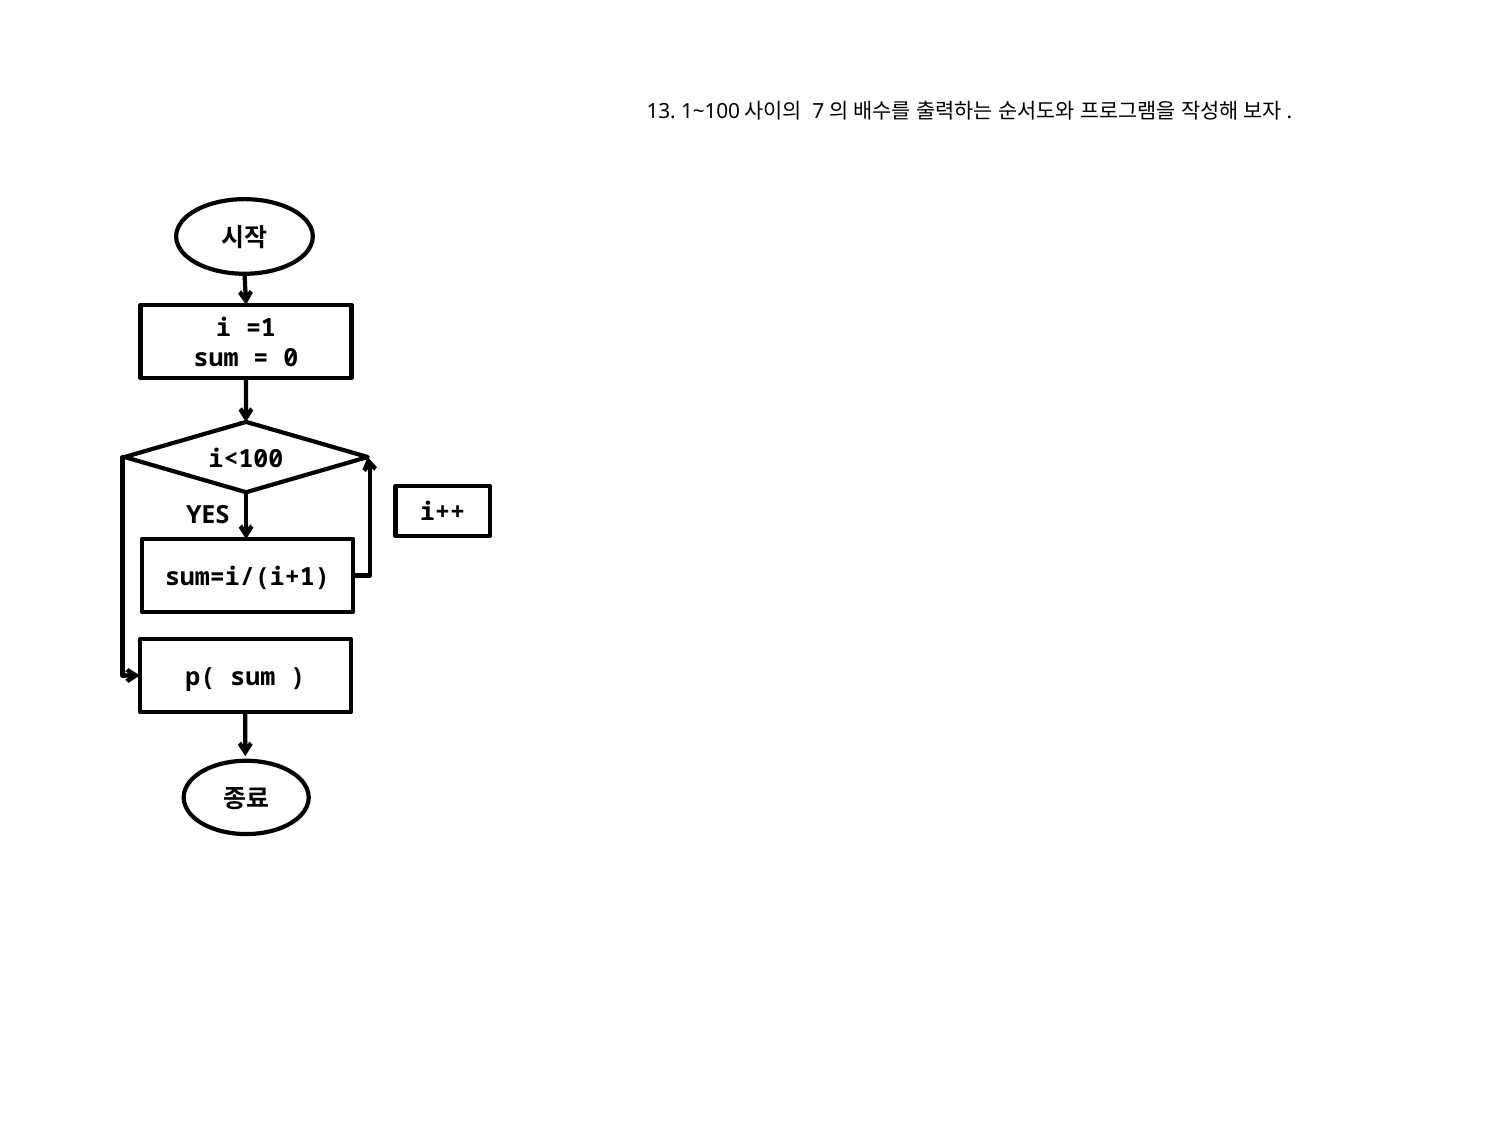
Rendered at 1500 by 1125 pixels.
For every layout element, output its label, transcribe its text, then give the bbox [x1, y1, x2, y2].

text_box 종료 [181, 758, 311, 837]
text_box i++ [393, 484, 492, 538]
text_box i =1 sum = 0 [138, 303, 354, 380]
text_box p( sum ) [138, 637, 353, 714]
text_box i<100 [124, 419, 370, 491]
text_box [124, 456, 141, 676]
text_box YES [171, 491, 264, 537]
text_box 13. 1~100사이의 7의 배수를 출력하는 순서도와 프로그램을 작성해 보자. [631, 90, 1382, 130]
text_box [352, 456, 369, 576]
text_box sum=i/(i+1) [145, 537, 355, 614]
text_box 시작 [174, 197, 315, 276]
